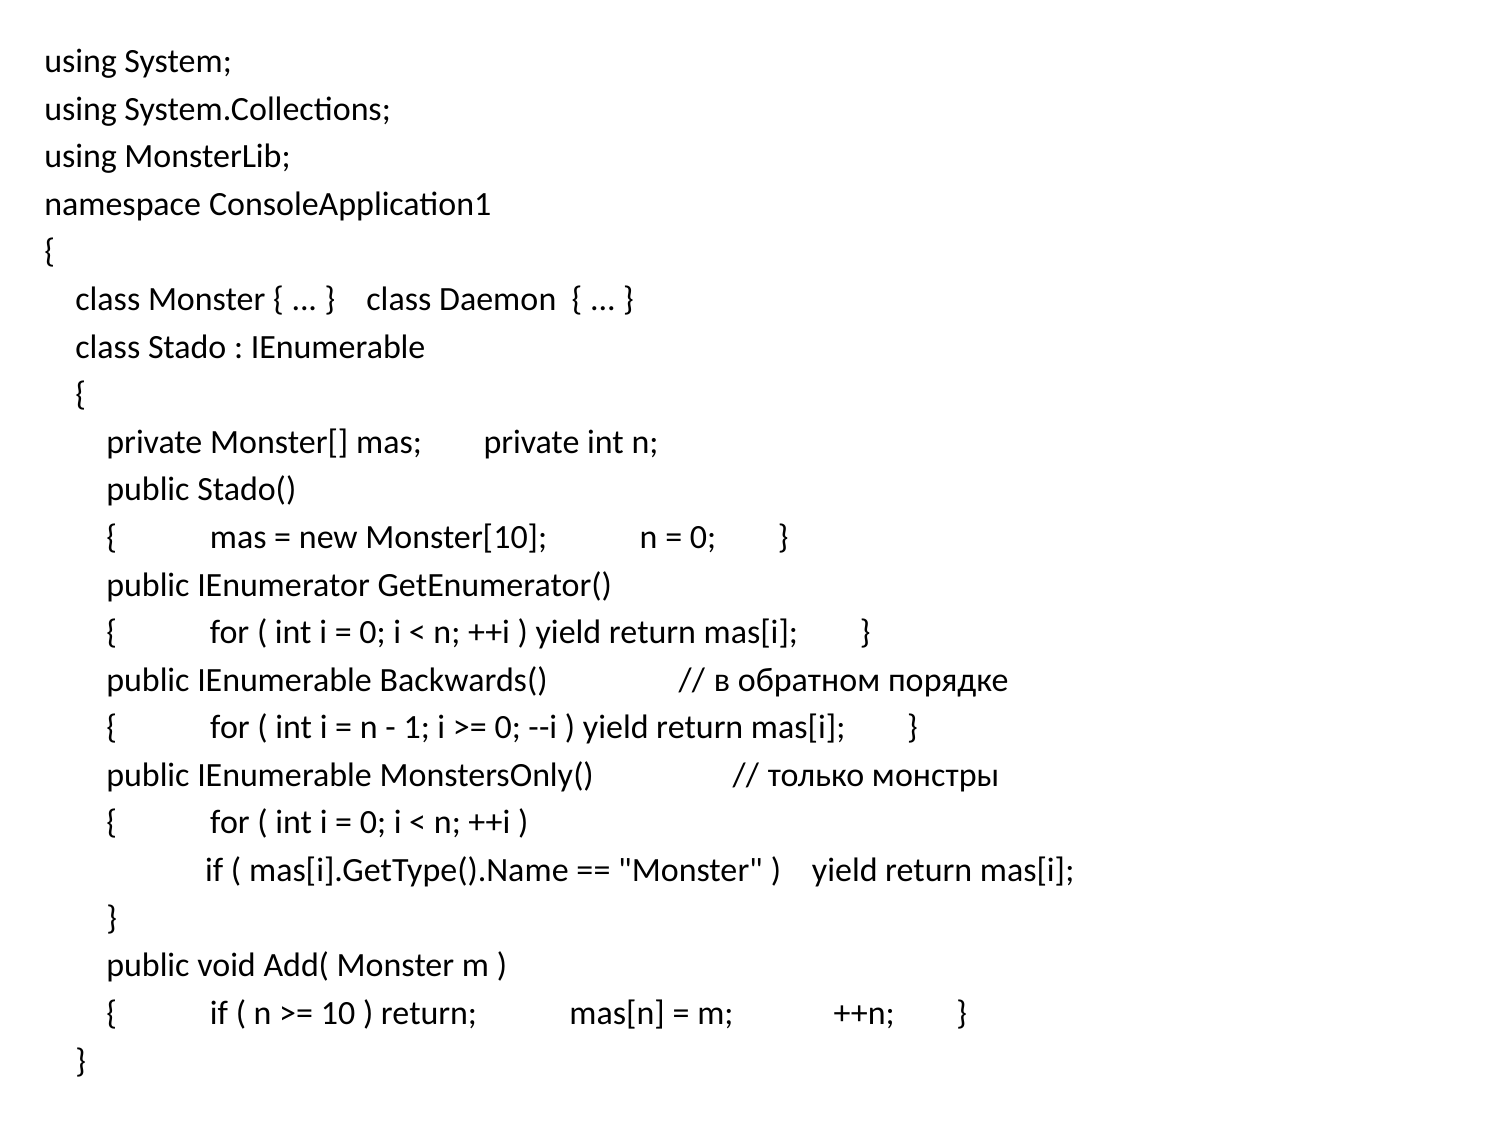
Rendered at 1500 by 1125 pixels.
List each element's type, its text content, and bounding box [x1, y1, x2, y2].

list using System; using System.Collections; using MonsterLib; namespace ConsoleApplication1 { class Monster { ... } class Daemon { ... } class Stado : IEnumerable { private Monster[] mas; private int n; public Stado() { mas = new Monster[10]; n = 0; } public IEnumerator GetEnumerator() { for ( int i = 0; i < n; ++i ) yield return mas[i]; } public IEnumerable Backwards() // в обратном порядке { for ( int i = n - 1; i >= 0; --i ) yield return mas[i]; } public IEnumerable MonstersOnly() // только монстры { for ( int i = 0; i < n; ++i ) if ( mas[i].GetType().Name == "Monster" ) yield return mas[i]; } public void Add( Monster m ) { if ( n >= 10 ) return; mas[n] = m; ++n; } } [29, 30, 1425, 1094]
